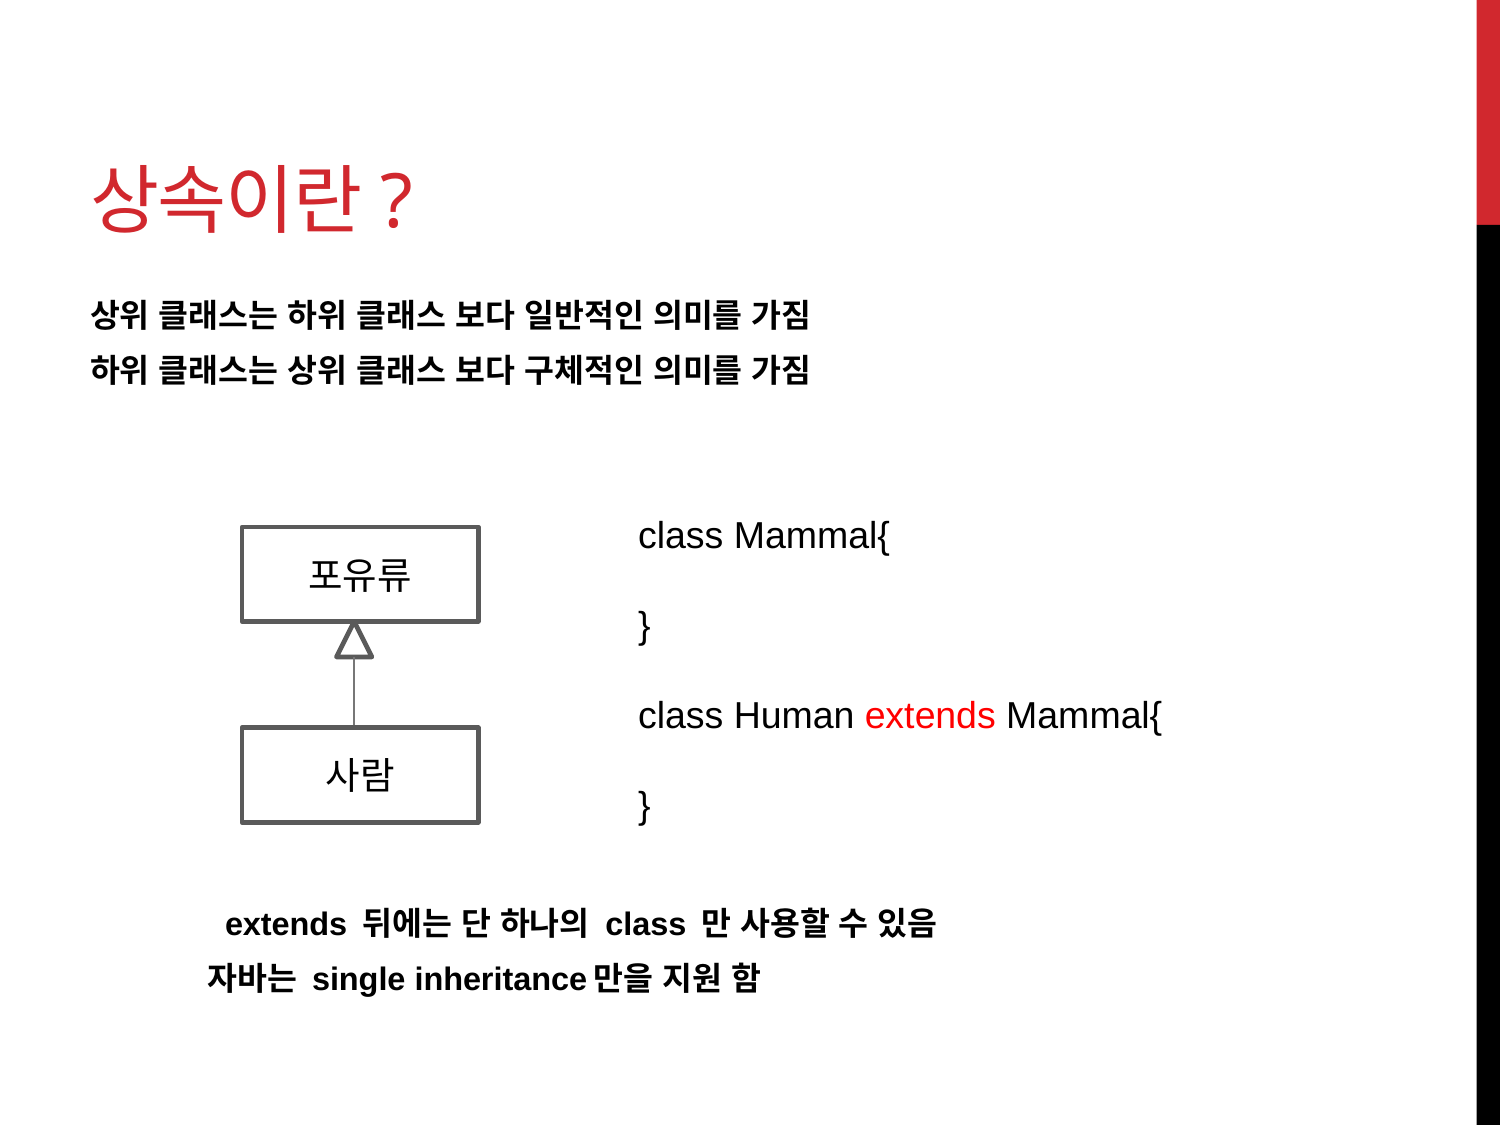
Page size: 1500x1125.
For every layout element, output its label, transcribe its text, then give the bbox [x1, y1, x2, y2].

text_box [334, 619, 375, 660]
text_box 사람 [240, 725, 481, 825]
list 상위 클래스는 하위 클래스 보다 일반적인 의미를 가짐 하위 클래스는 상위 클래스 보다 구체적인 의미를 가짐 extends 뒤에는 단 하나의 class 만 사용할 수 있음 자바는 single inheritance만을 지원 함 [75, 287, 1325, 1005]
text_box class Mammal{ } class Human extends Mammal{ } [623, 503, 1178, 834]
title 상속이란? [75, 25, 1025, 250]
text_box 포유류 [240, 525, 481, 624]
